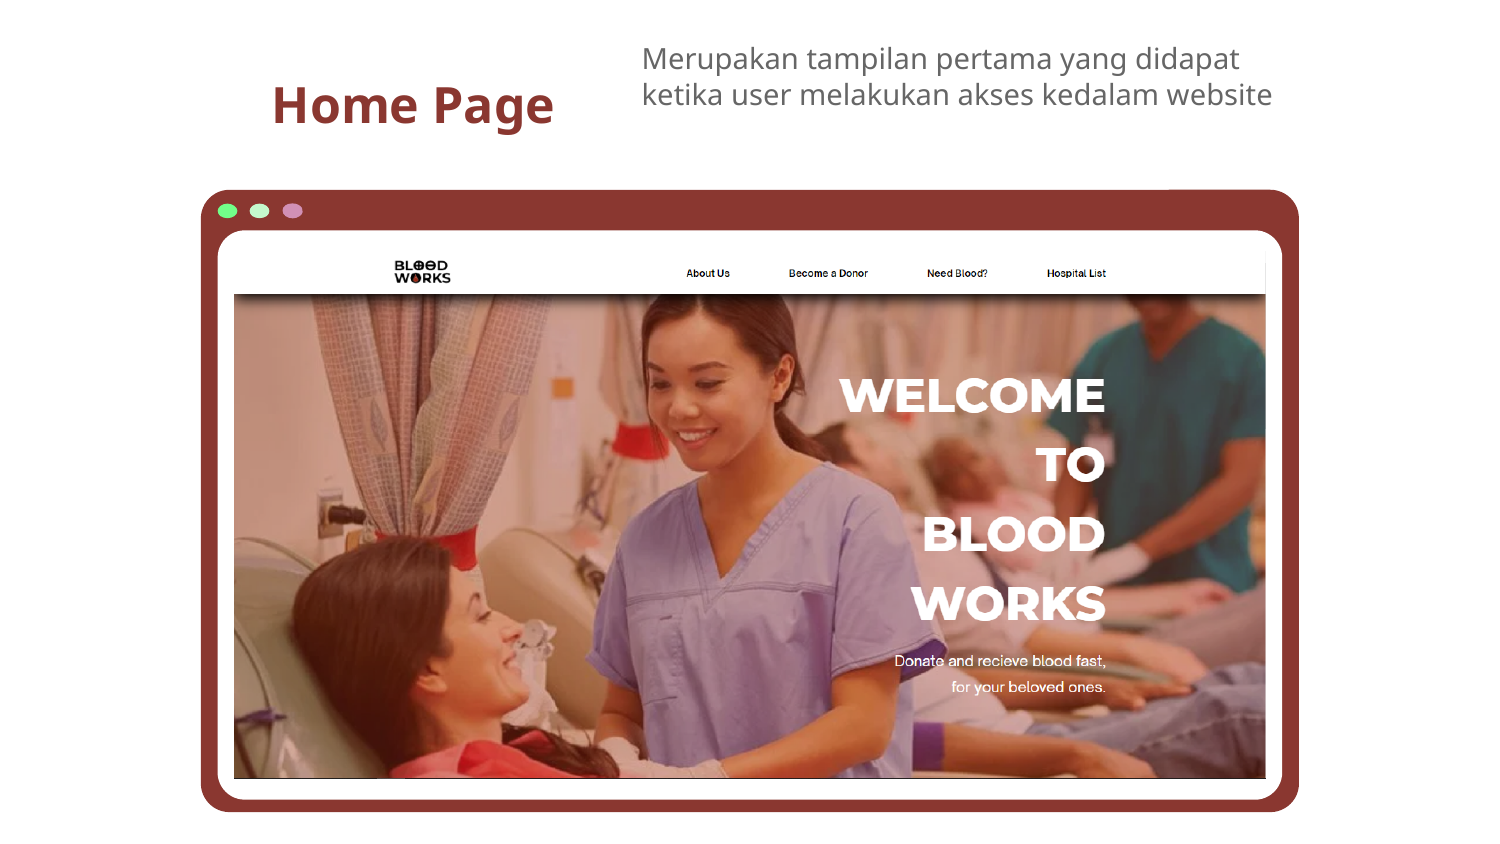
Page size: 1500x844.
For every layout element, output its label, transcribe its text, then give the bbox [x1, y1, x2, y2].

subtitle Merupakan tampilan pertama yang didapat ketika user melakukan akses kedalam website [626, 25, 1299, 171]
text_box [200, 189, 1300, 813]
picture [234, 251, 1266, 779]
title Home Page [200, 58, 626, 136]
